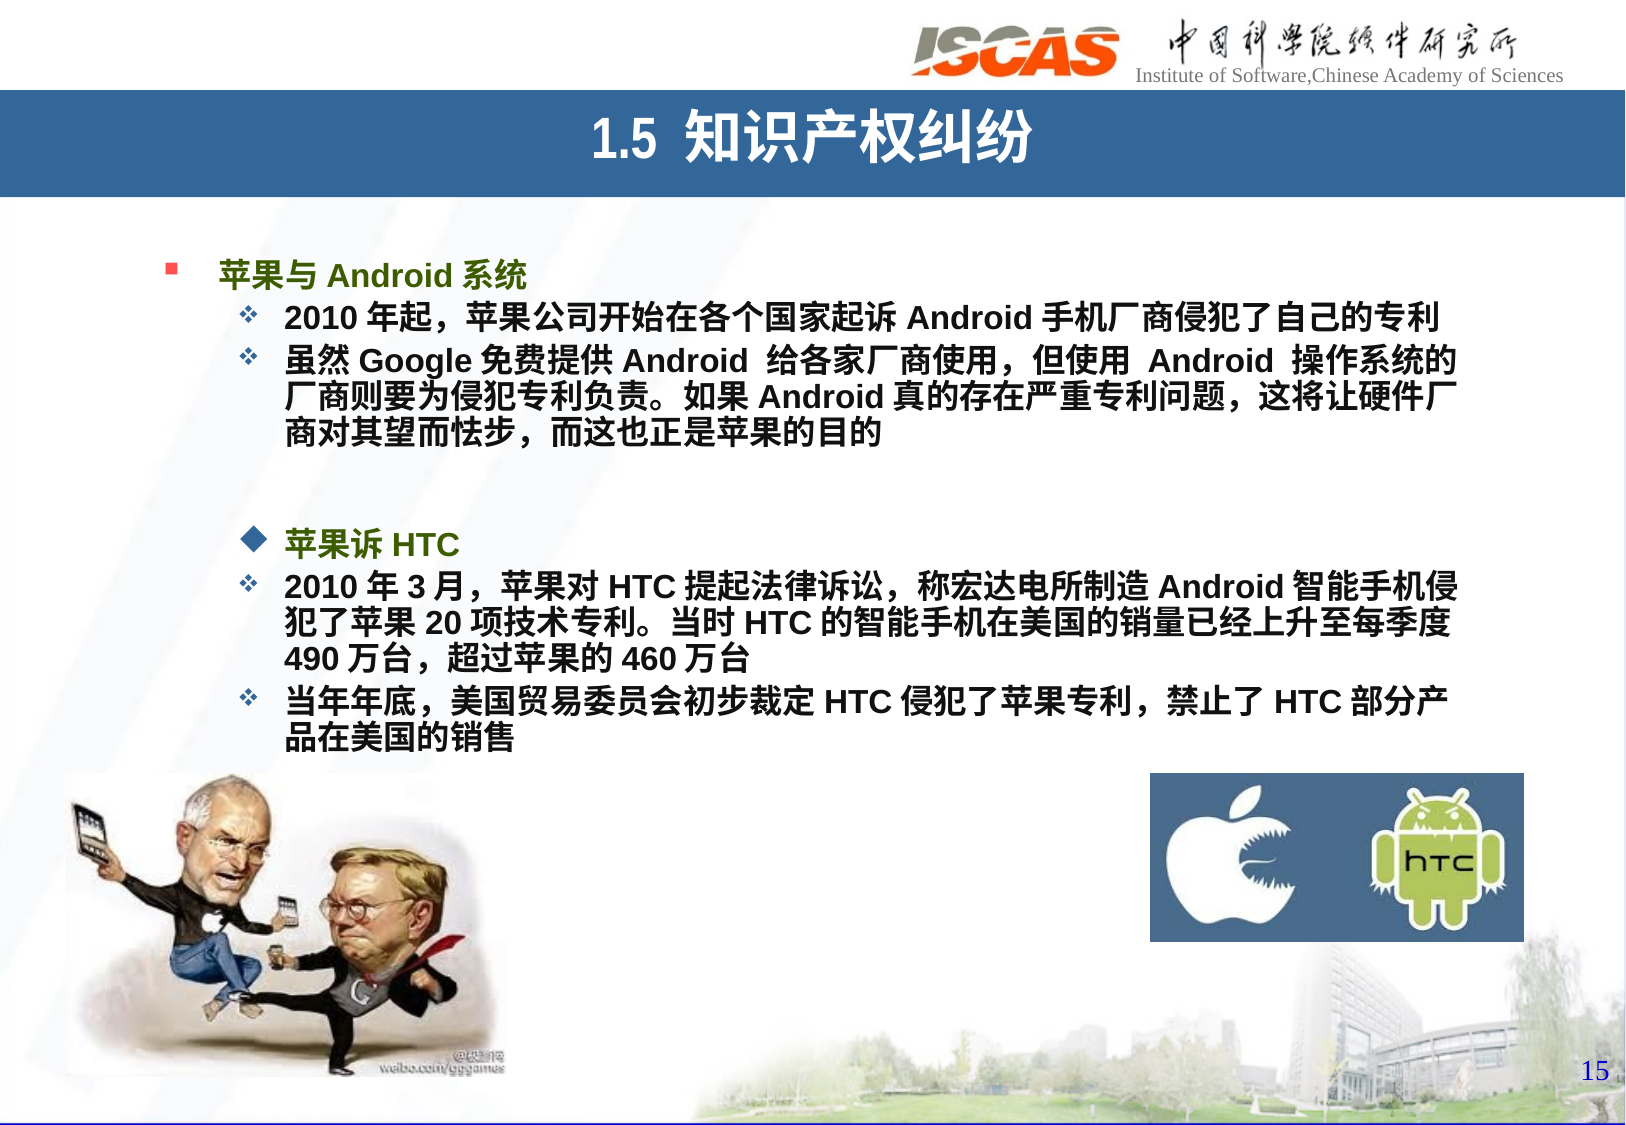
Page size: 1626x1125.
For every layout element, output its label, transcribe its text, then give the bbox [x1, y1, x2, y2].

picture [907, 18, 1132, 87]
picture [1166, 15, 1519, 71]
list 苹果与Android系统 2010年起，苹果公司开始在各个国家起诉Android手机厂商侵犯了自己的专利 虽然Google免费提供Android 给各家厂商使用，但使用 Android 操作系统的厂商则要为侵犯专利负责。如果Android真的存在严重专利问题，这将让硬件厂商对其望而怯步，而这也正是苹果的目的 苹果诉HTC 2010年3月，苹果对HTC提起法律诉讼，称宏达电所制造Android智能手机侵犯了苹果20项技术专利。当时HTC的智能手机在美国的销量已经上升至每季度490万台，超过苹果的460万台 当年年底，美国贸易委员会初步裁定HTC侵犯了苹果专利，禁止了HTC部分产品在美国的销售 [147, 251, 1475, 1034]
picture [0, 92, 1626, 1125]
text_box 1.5 知识产权纠纷 [0, 90, 1625, 198]
slide_number 15 [1312, 1044, 1625, 1119]
